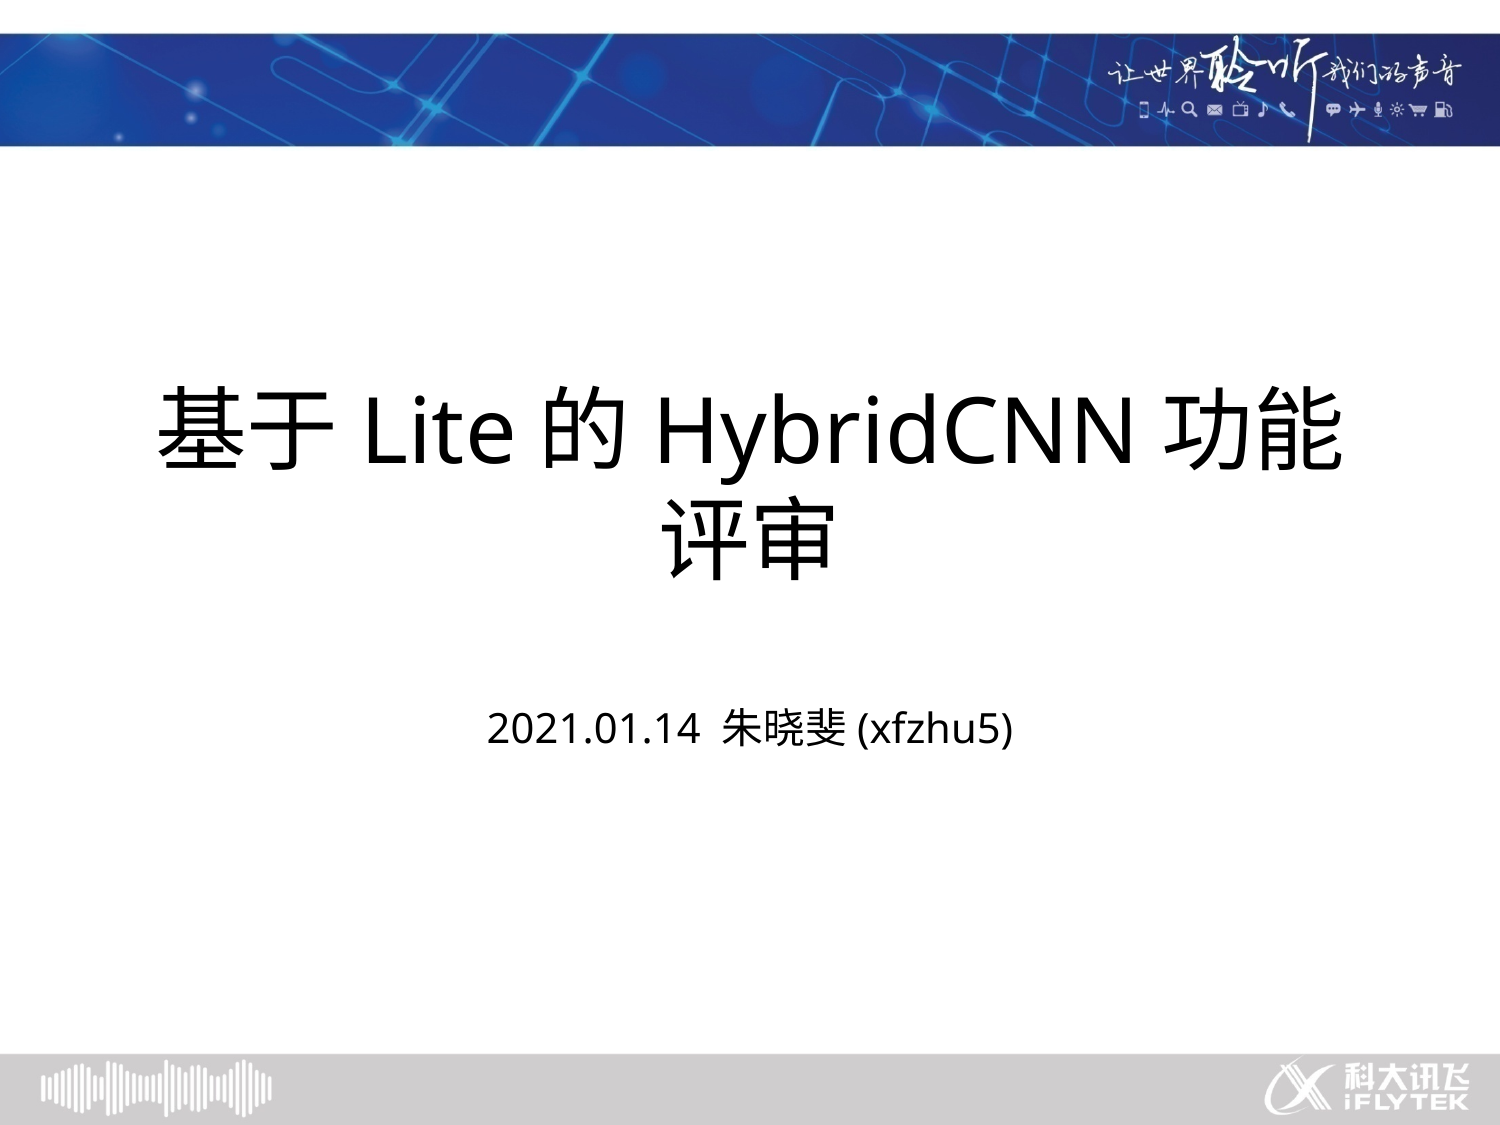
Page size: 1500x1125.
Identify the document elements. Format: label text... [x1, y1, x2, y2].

title 基于Lite的HybridCNN功能评审 2021.01.14 朱晓斐(xfzhu5) [112, 373, 1388, 751]
picture [0, 0, 1500, 1125]
